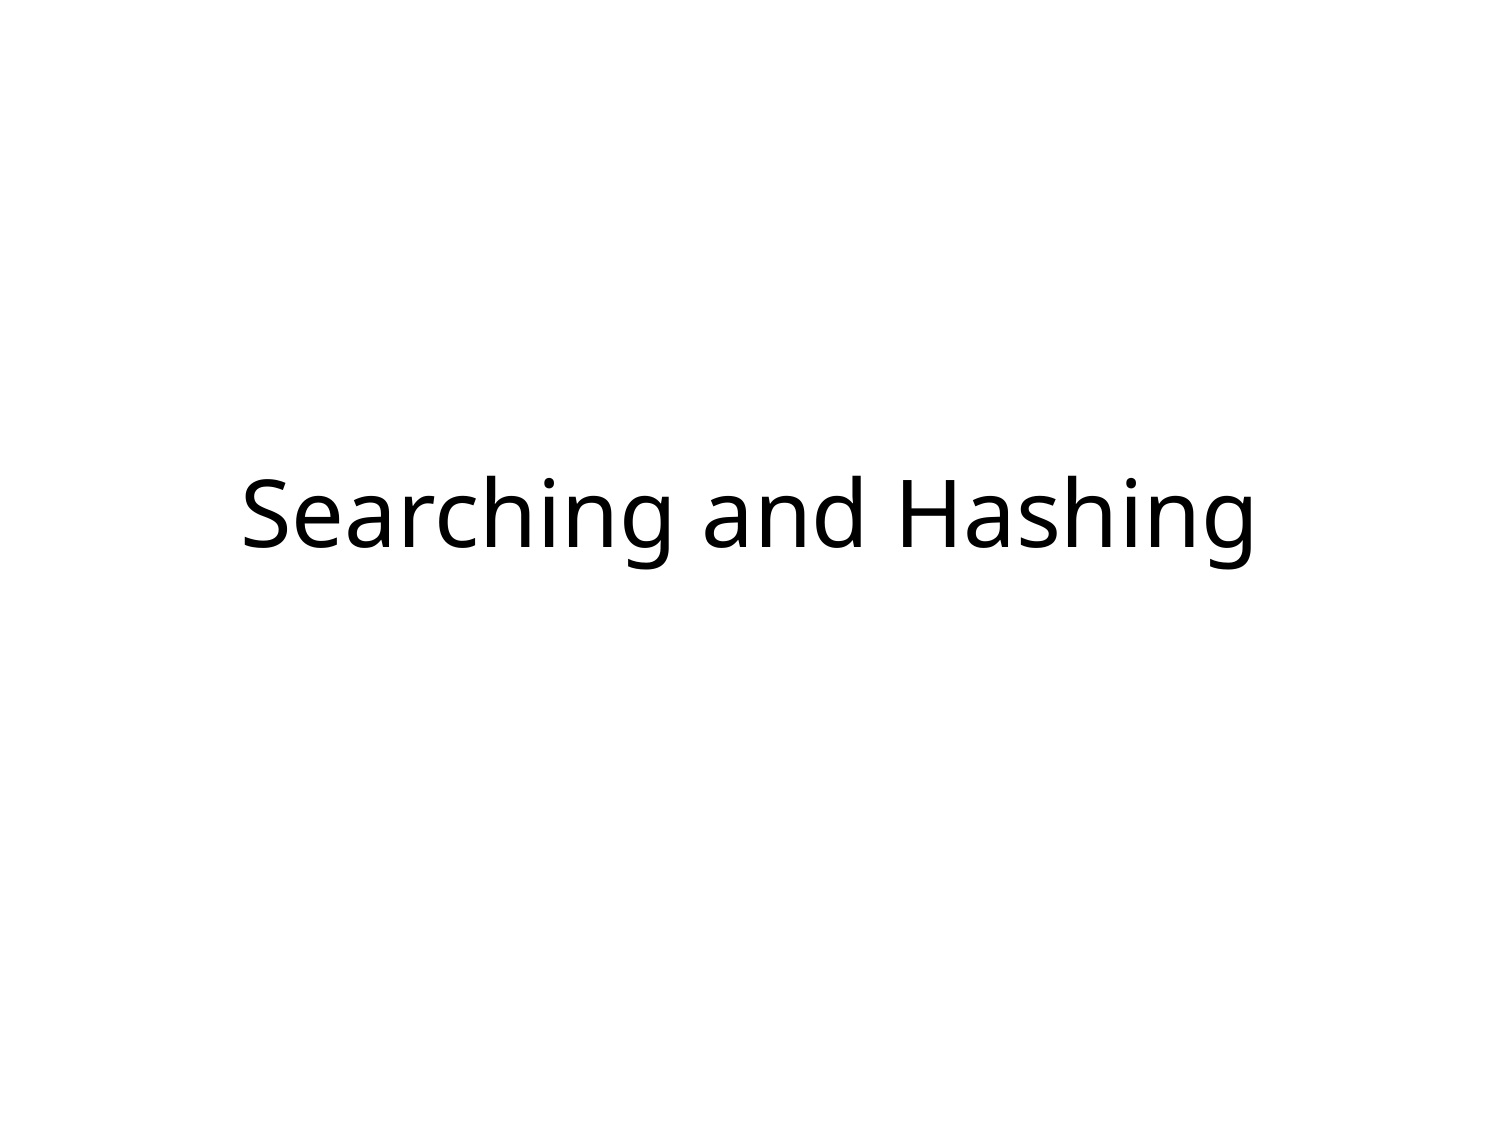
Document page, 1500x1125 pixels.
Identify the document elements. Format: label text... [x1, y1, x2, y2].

title Searching and Hashing [187, 184, 1313, 576]
